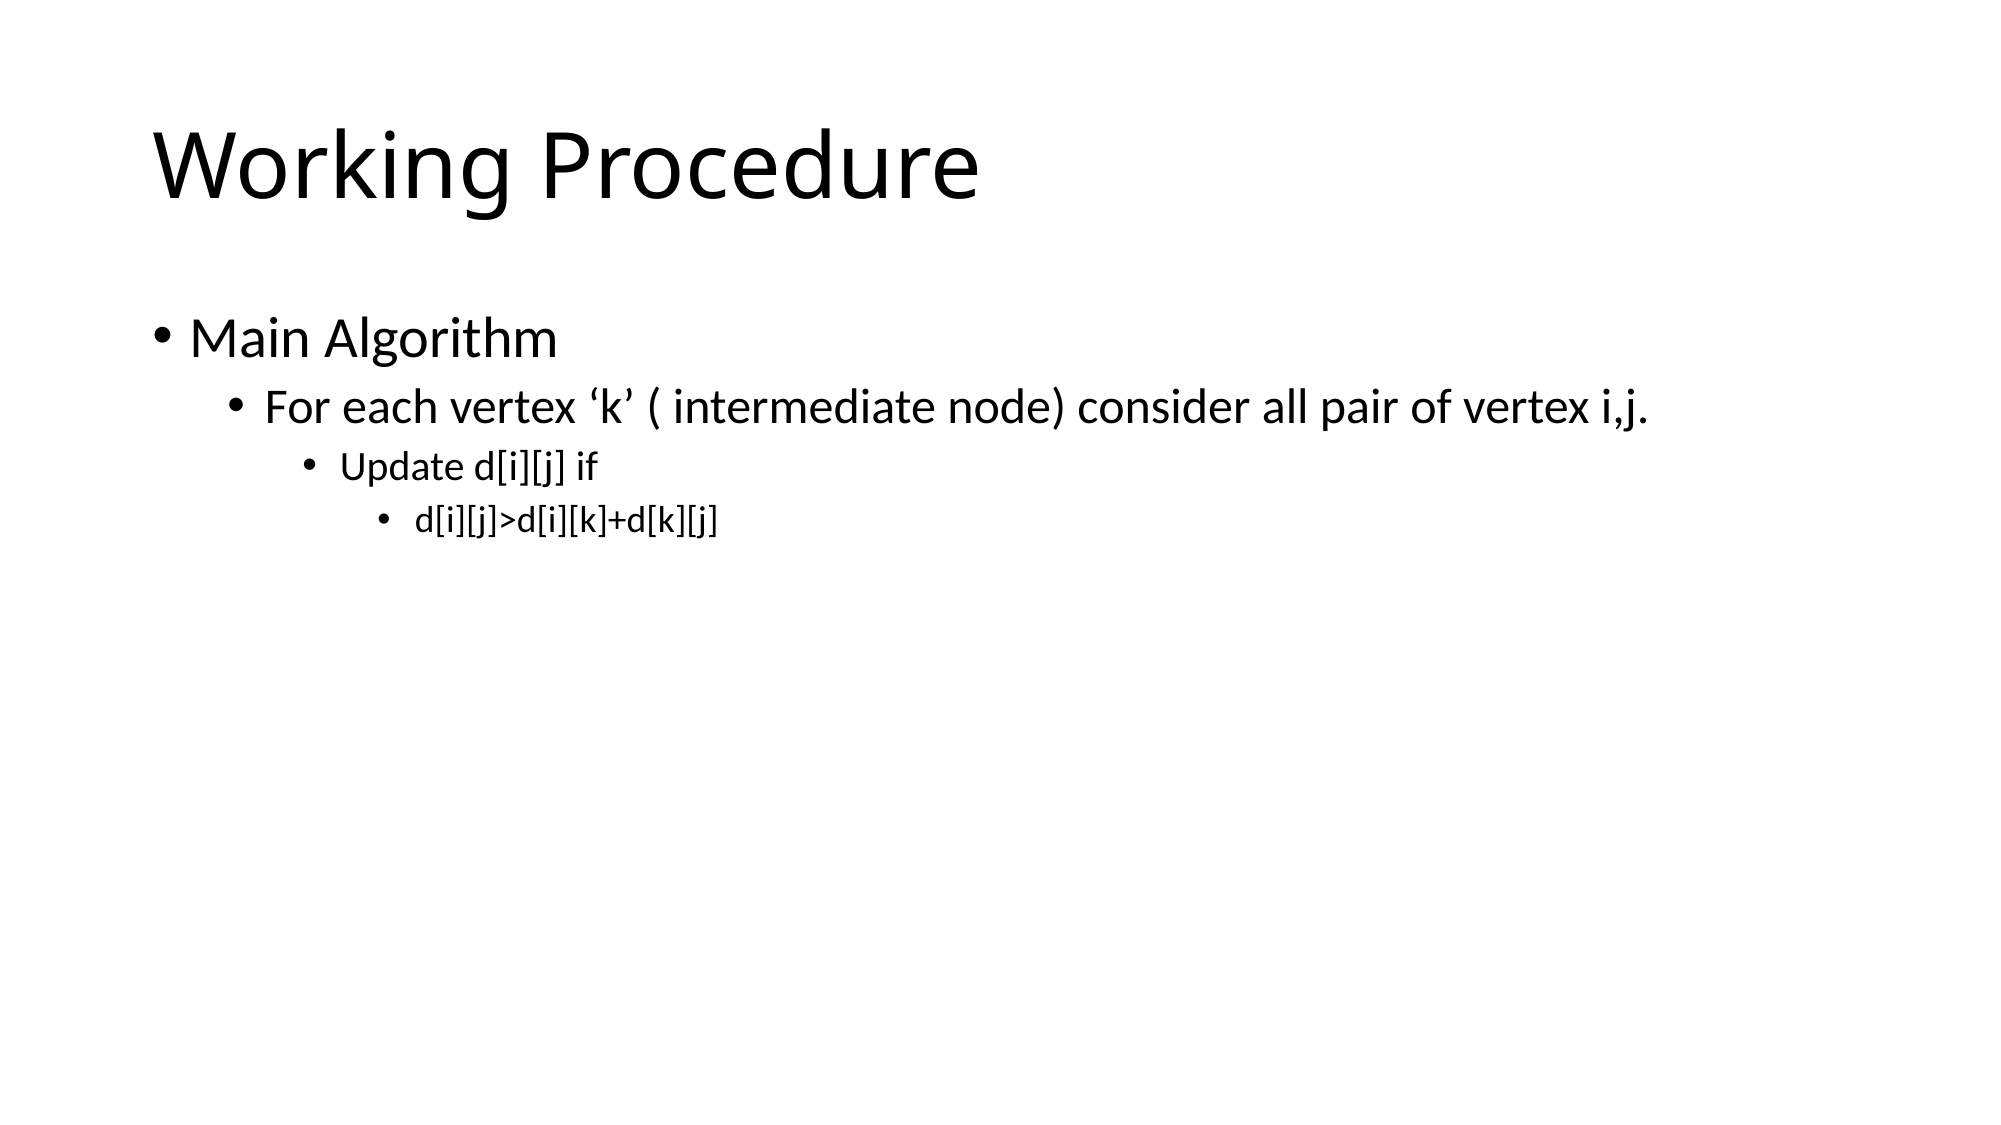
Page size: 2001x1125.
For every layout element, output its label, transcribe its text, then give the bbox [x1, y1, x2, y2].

title Working Procedure [137, 59, 1863, 278]
list Main Algorithm For each vertex ‘k’ ( intermediate node) consider all pair of vertex i,j. Update d[i][j] if d[i][j]>d[i][k]+d[k][j] [137, 299, 1863, 1014]
